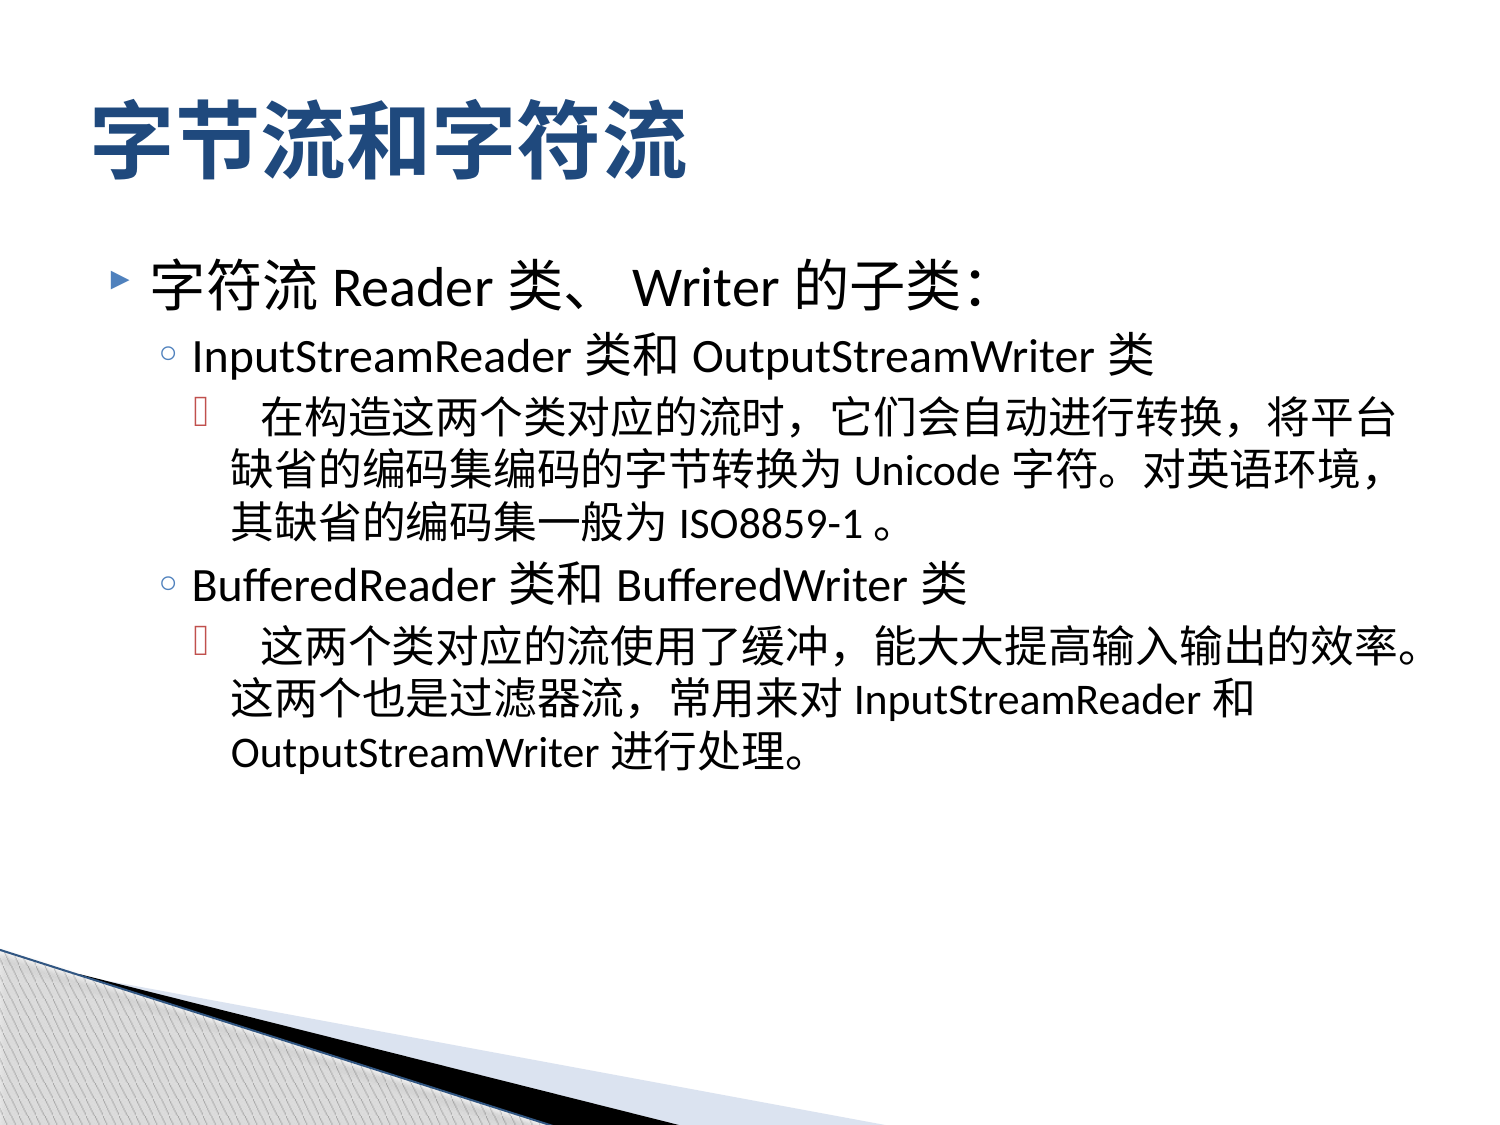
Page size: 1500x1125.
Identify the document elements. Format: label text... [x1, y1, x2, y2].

text_box [74, 187, 1425, 300]
list 字符流Reader类、Writer的子类： InputStreamReader类和OutputStreamWriter类 在构造这两个类对应的流时，它们会自动进行转换，将平台缺省的编码集编码的字节转换为Unicode字符。对英语环境，其缺省的编码集一般为ISO8859-1。 BufferedReader类和BufferedWriter类 这两个类对应的流使用了缓冲，能大大提高输入输出的效率。这两个也是过滤器流，常用来对InputStreamReader和OutputStreamWriter进行处理。 [75, 300, 1425, 986]
title 字节流和字符流 [75, 45, 1425, 187]
